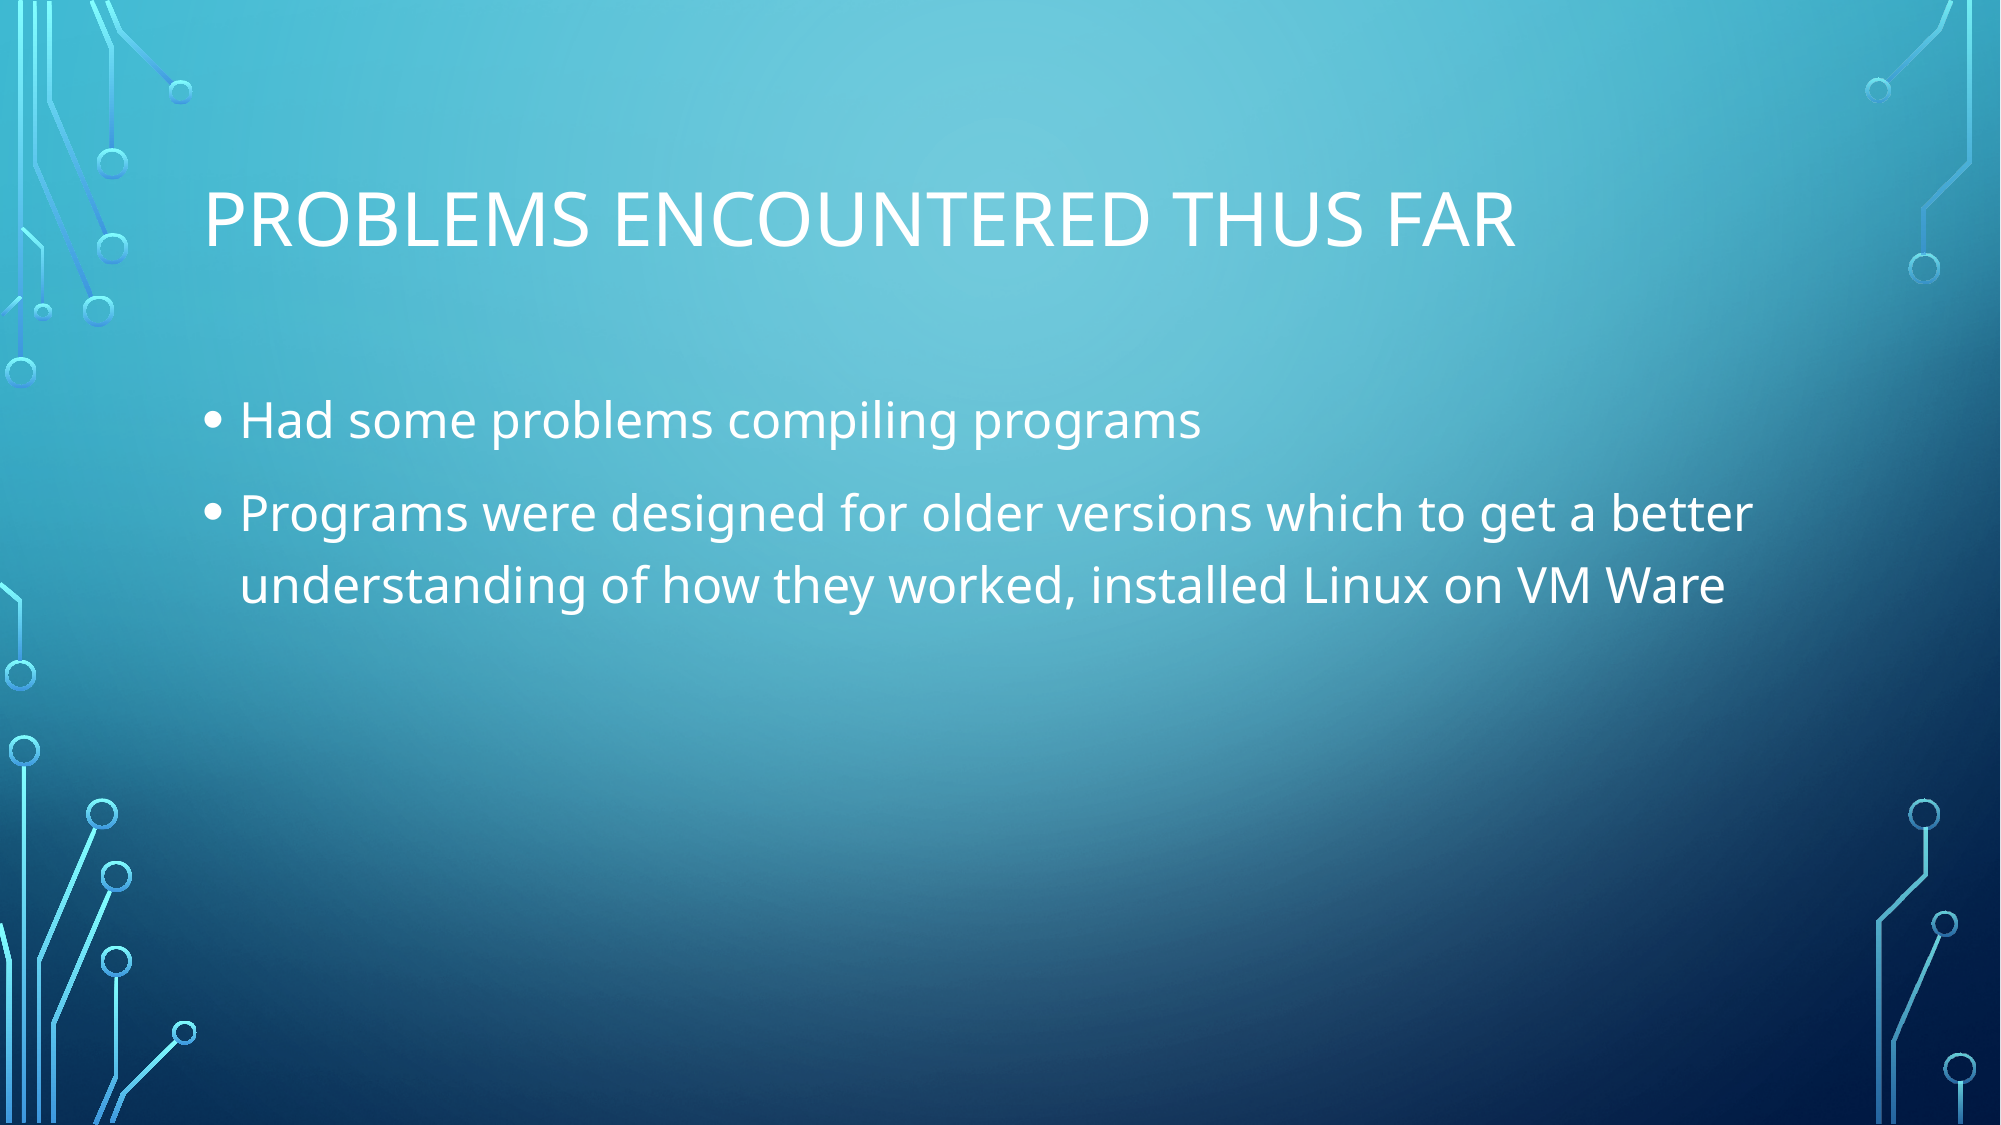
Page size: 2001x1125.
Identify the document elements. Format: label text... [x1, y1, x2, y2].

list Had some problems compiling programs Programs were designed for older versions which to get a better understanding of how they worked, installed Linux on VM Ware [187, 369, 1813, 950]
title Problems Encountered Thus Far [187, 101, 1813, 344]
